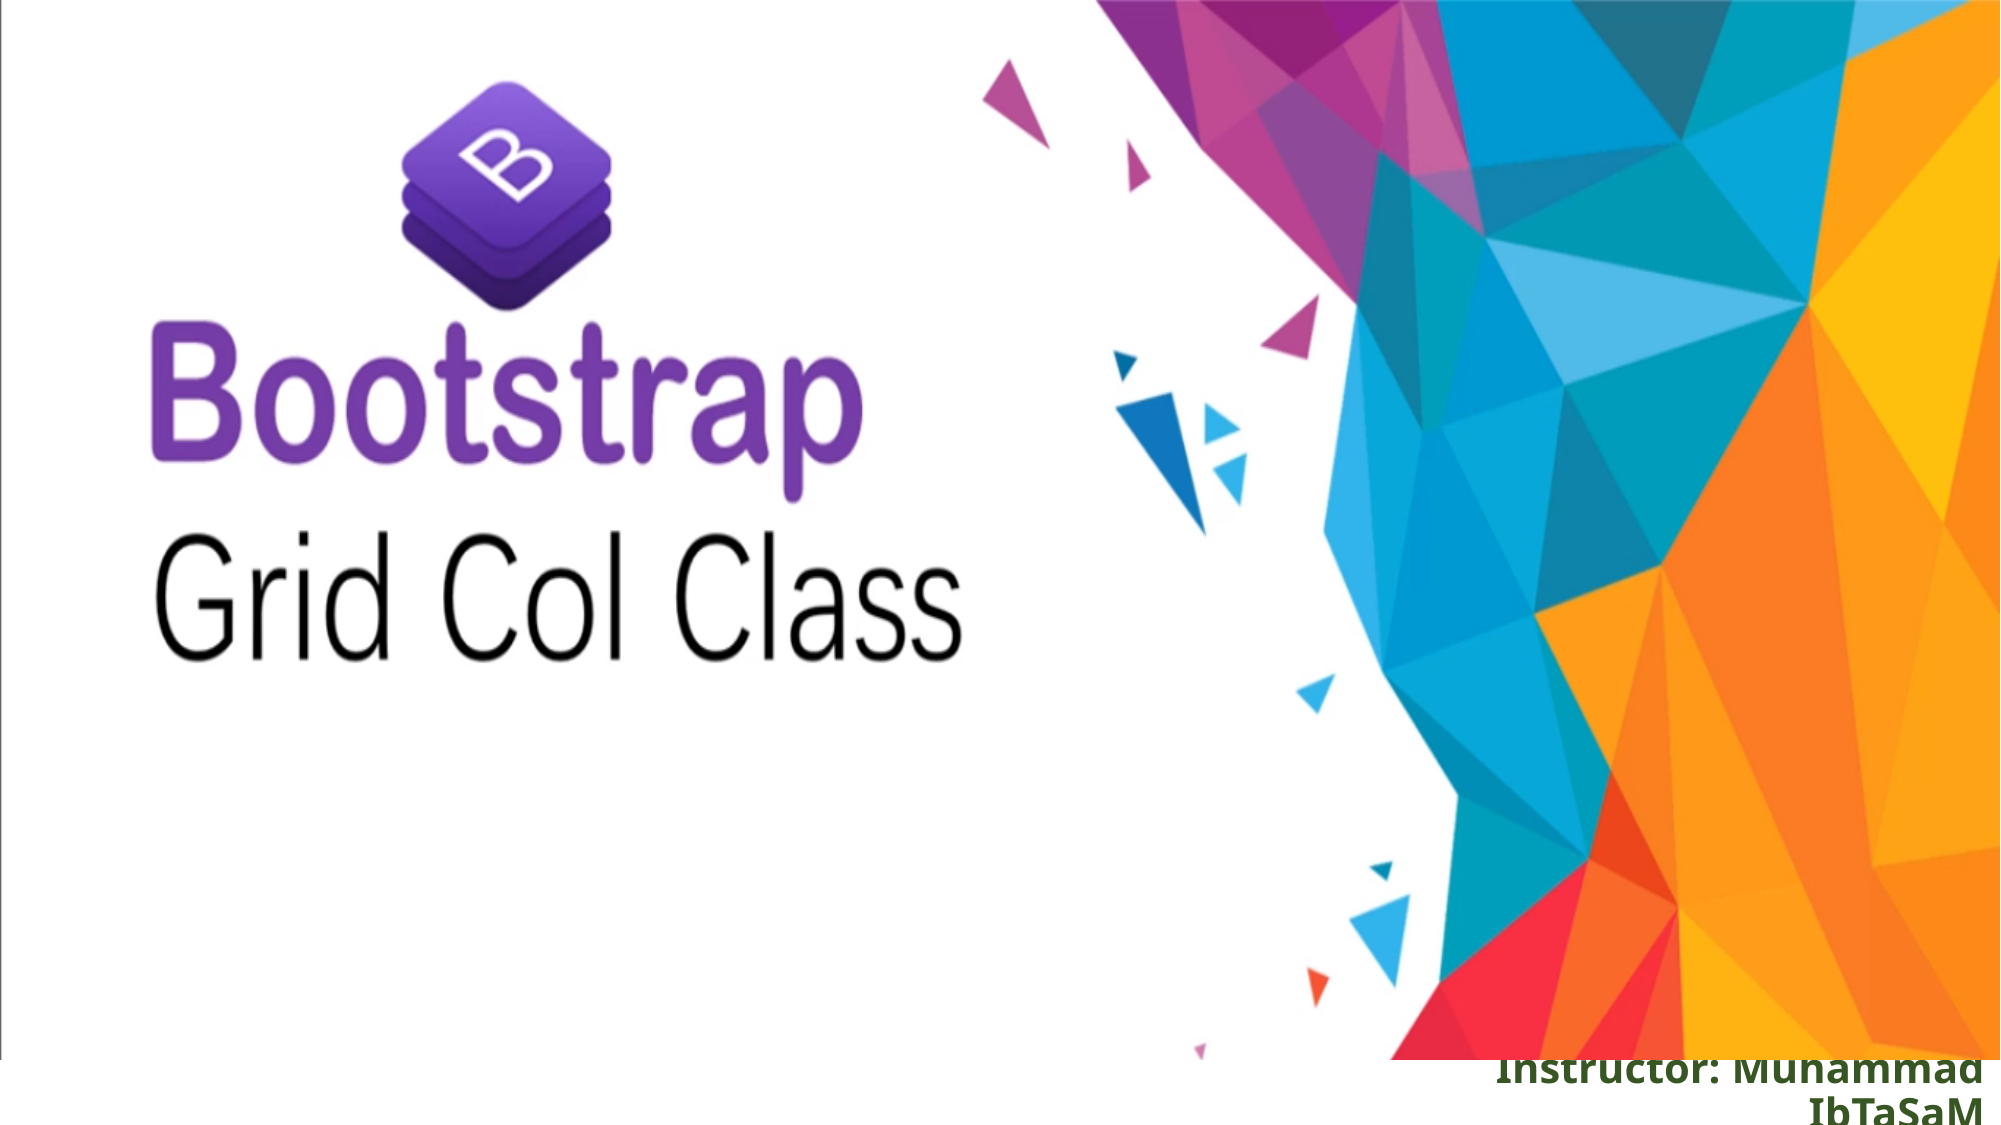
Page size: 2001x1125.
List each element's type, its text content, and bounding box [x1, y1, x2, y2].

picture [0, 0, 2000, 1060]
title Instructor: Muhammad IbTaSaM [1351, 1060, 2000, 1125]
